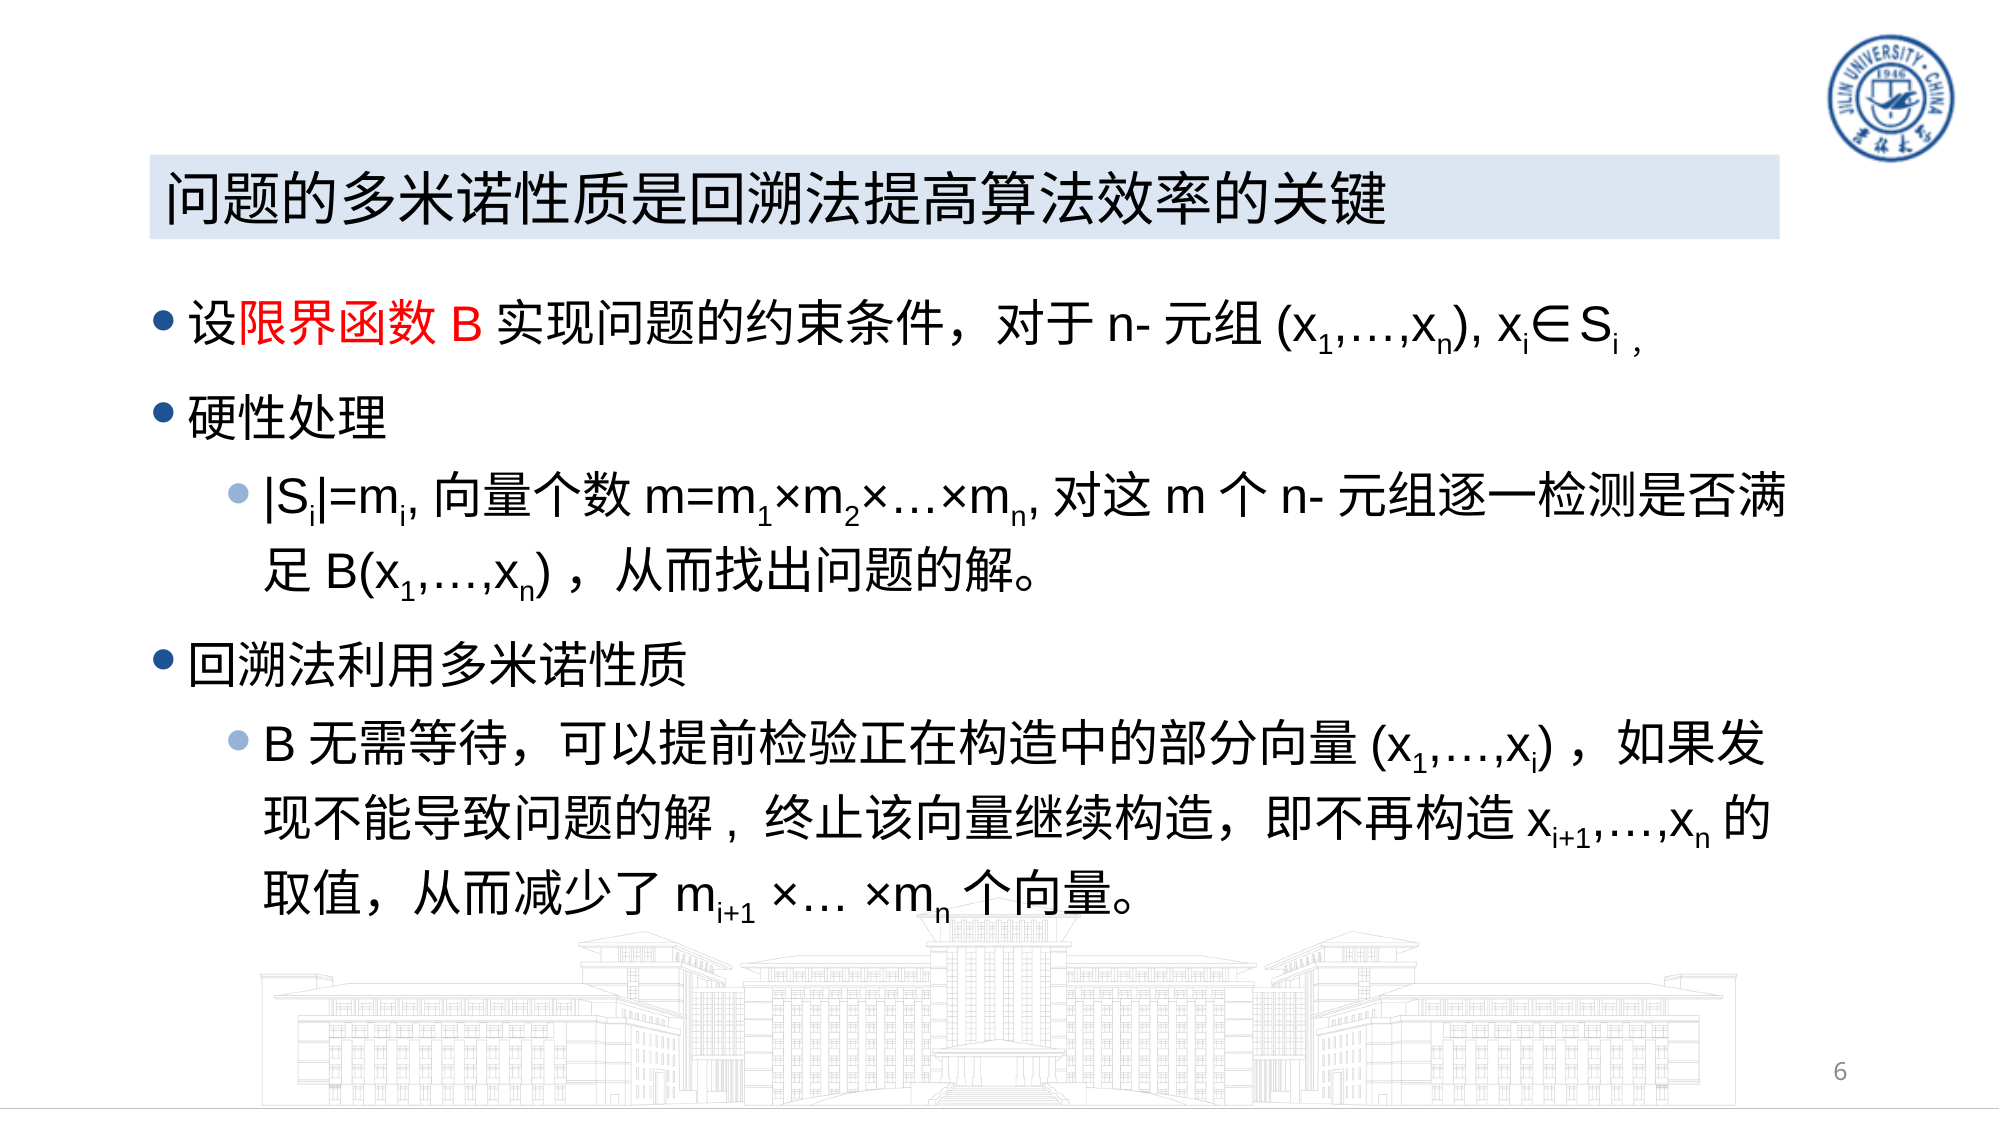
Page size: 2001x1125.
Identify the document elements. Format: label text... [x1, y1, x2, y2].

list 设限界函数B实现问题的约束条件，对于n-元组(x1,…,xn), xi∈Si， 硬性处理 |Si|=mi,向量个数m=m1×m2×…×mn,对这m个n-元组逐一检测是否满足B(x1,…,xn)，从而找出问题的解。 回溯法利用多米诺性质 B无需等待，可以提前检验正在构造中的部分向量(x1,…,xi)，如果发现不能导致问题的解, 终止该向量继续构造，即不再构造xi+1,…,xn的取值，从而减少了mi+1 ×… ×mn个向量。 [135, 277, 1825, 883]
slide_number 6 [1412, 1042, 1863, 1103]
text_box 问题的多米诺性质是回溯法提高算法效率的关键 [149, 154, 1780, 240]
picture [1824, 15, 1965, 173]
table_cell [0, 897, 1999, 1109]
